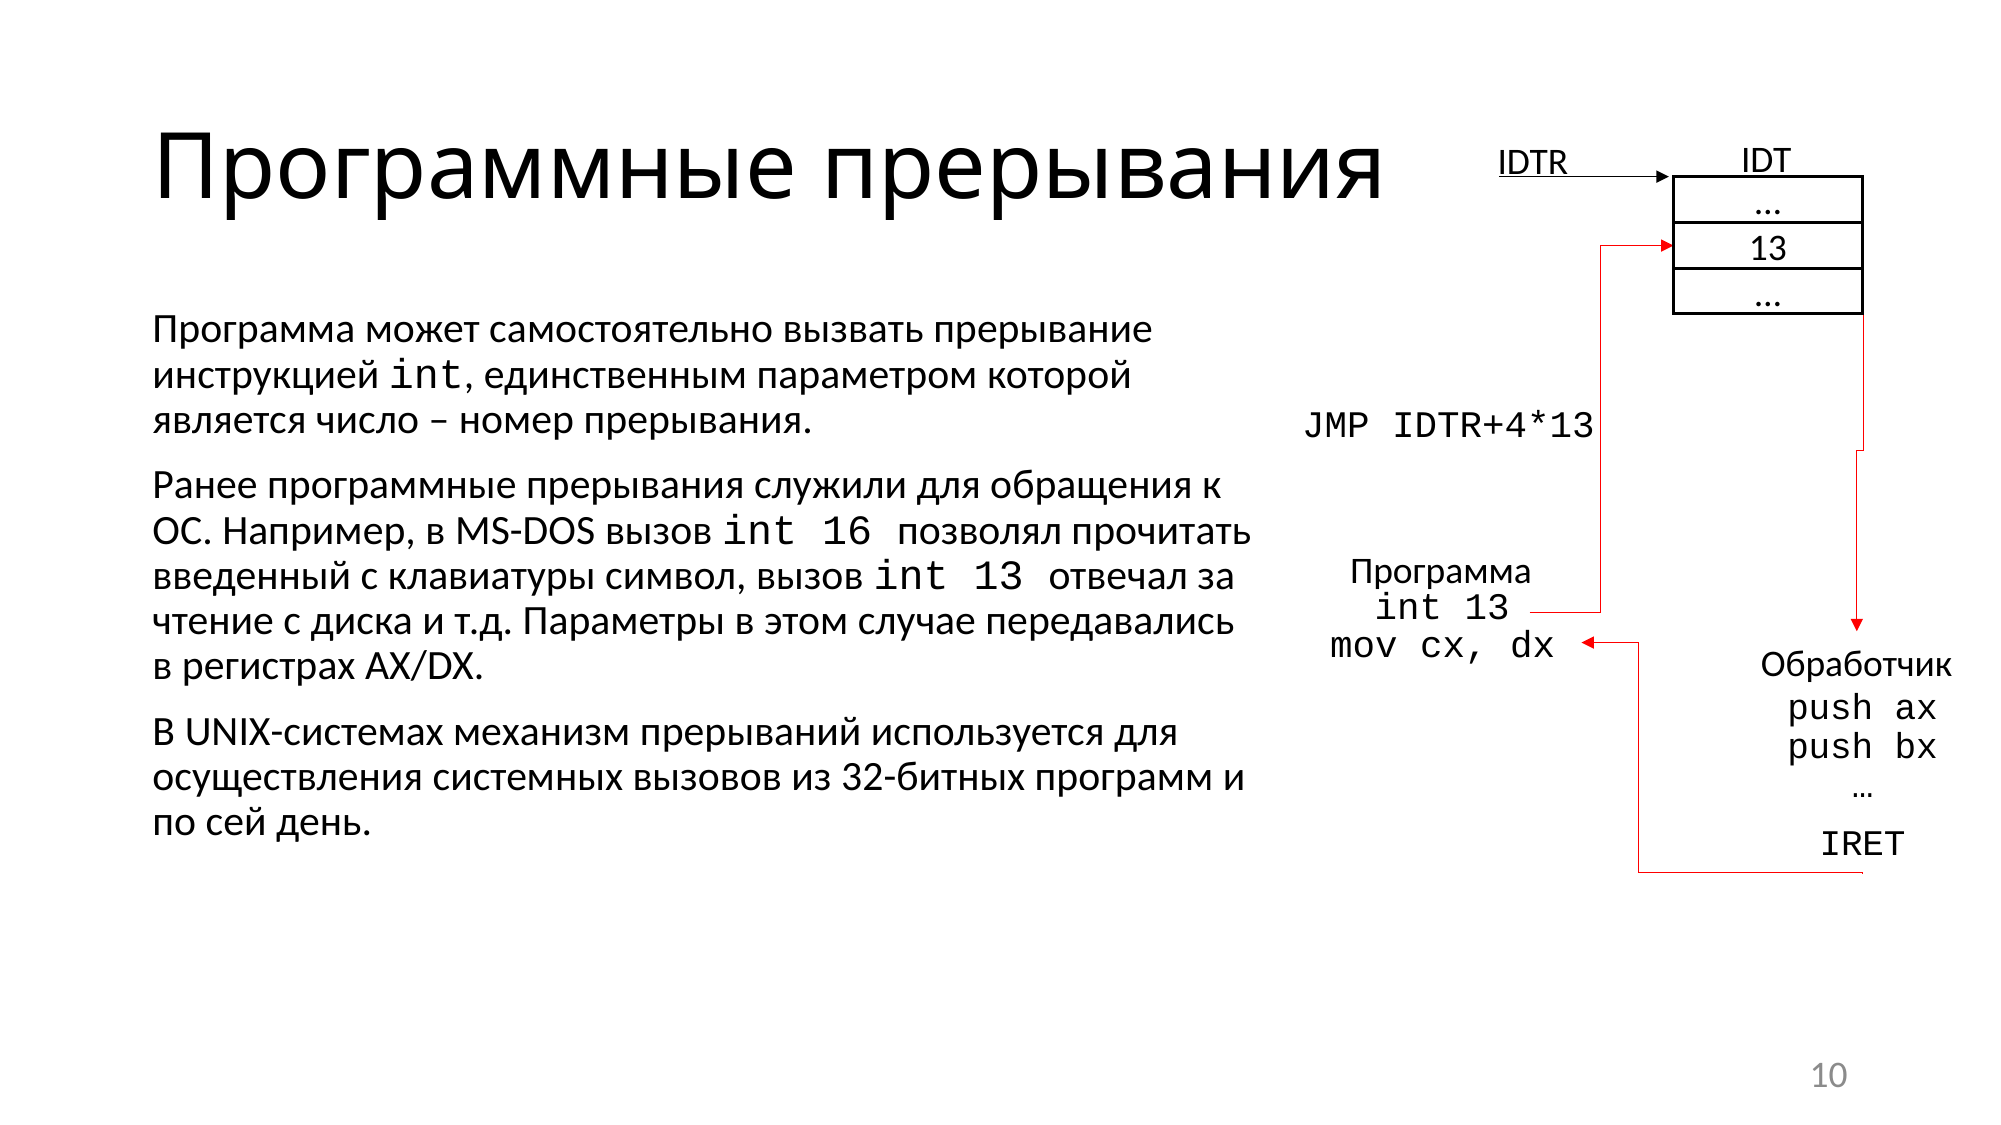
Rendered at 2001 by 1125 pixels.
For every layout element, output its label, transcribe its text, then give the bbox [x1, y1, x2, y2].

text_box … [1674, 269, 1856, 315]
text_box JMP IDTR+4*13 [1277, 392, 1529, 453]
slide_number 10 [1412, 1042, 1863, 1103]
text_box Обработчик [1837, 631, 1968, 680]
text_box mov сx, dx [1315, 612, 1582, 673]
text_box IDT [1726, 127, 1809, 187]
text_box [1529, 245, 1674, 613]
text_box push ax push bx … IRET [1837, 680, 2000, 873]
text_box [1607, 617, 1837, 899]
text_box 13 [1672, 223, 1863, 269]
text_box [1856, 245, 1863, 632]
text_box IDTR [1482, 130, 1584, 190]
text_box int 13 [1354, 599, 1529, 612]
list Программа может самостоятельно вызвать прерывание инструкцией int, единственным параметром которой является число – номер прерывания. Ранее программные прерывания служили для обращения к ОС. Например, в MS-DOS вызов int 16 позволял прочитать введенный с клавиатуры символ, вызов int 13 отвечал за чтение с диска и т.д. Параметры в этом случае передавались в регистрах AX/DX. В UNIX-системах механизм прерываний используется для осуществления системных вызовов из 32-битных программ и по сей день. [137, 299, 1274, 1014]
text_box Программа [1335, 538, 1529, 599]
text_box … [1672, 176, 1863, 223]
title Программные прерывания [137, 59, 1863, 278]
